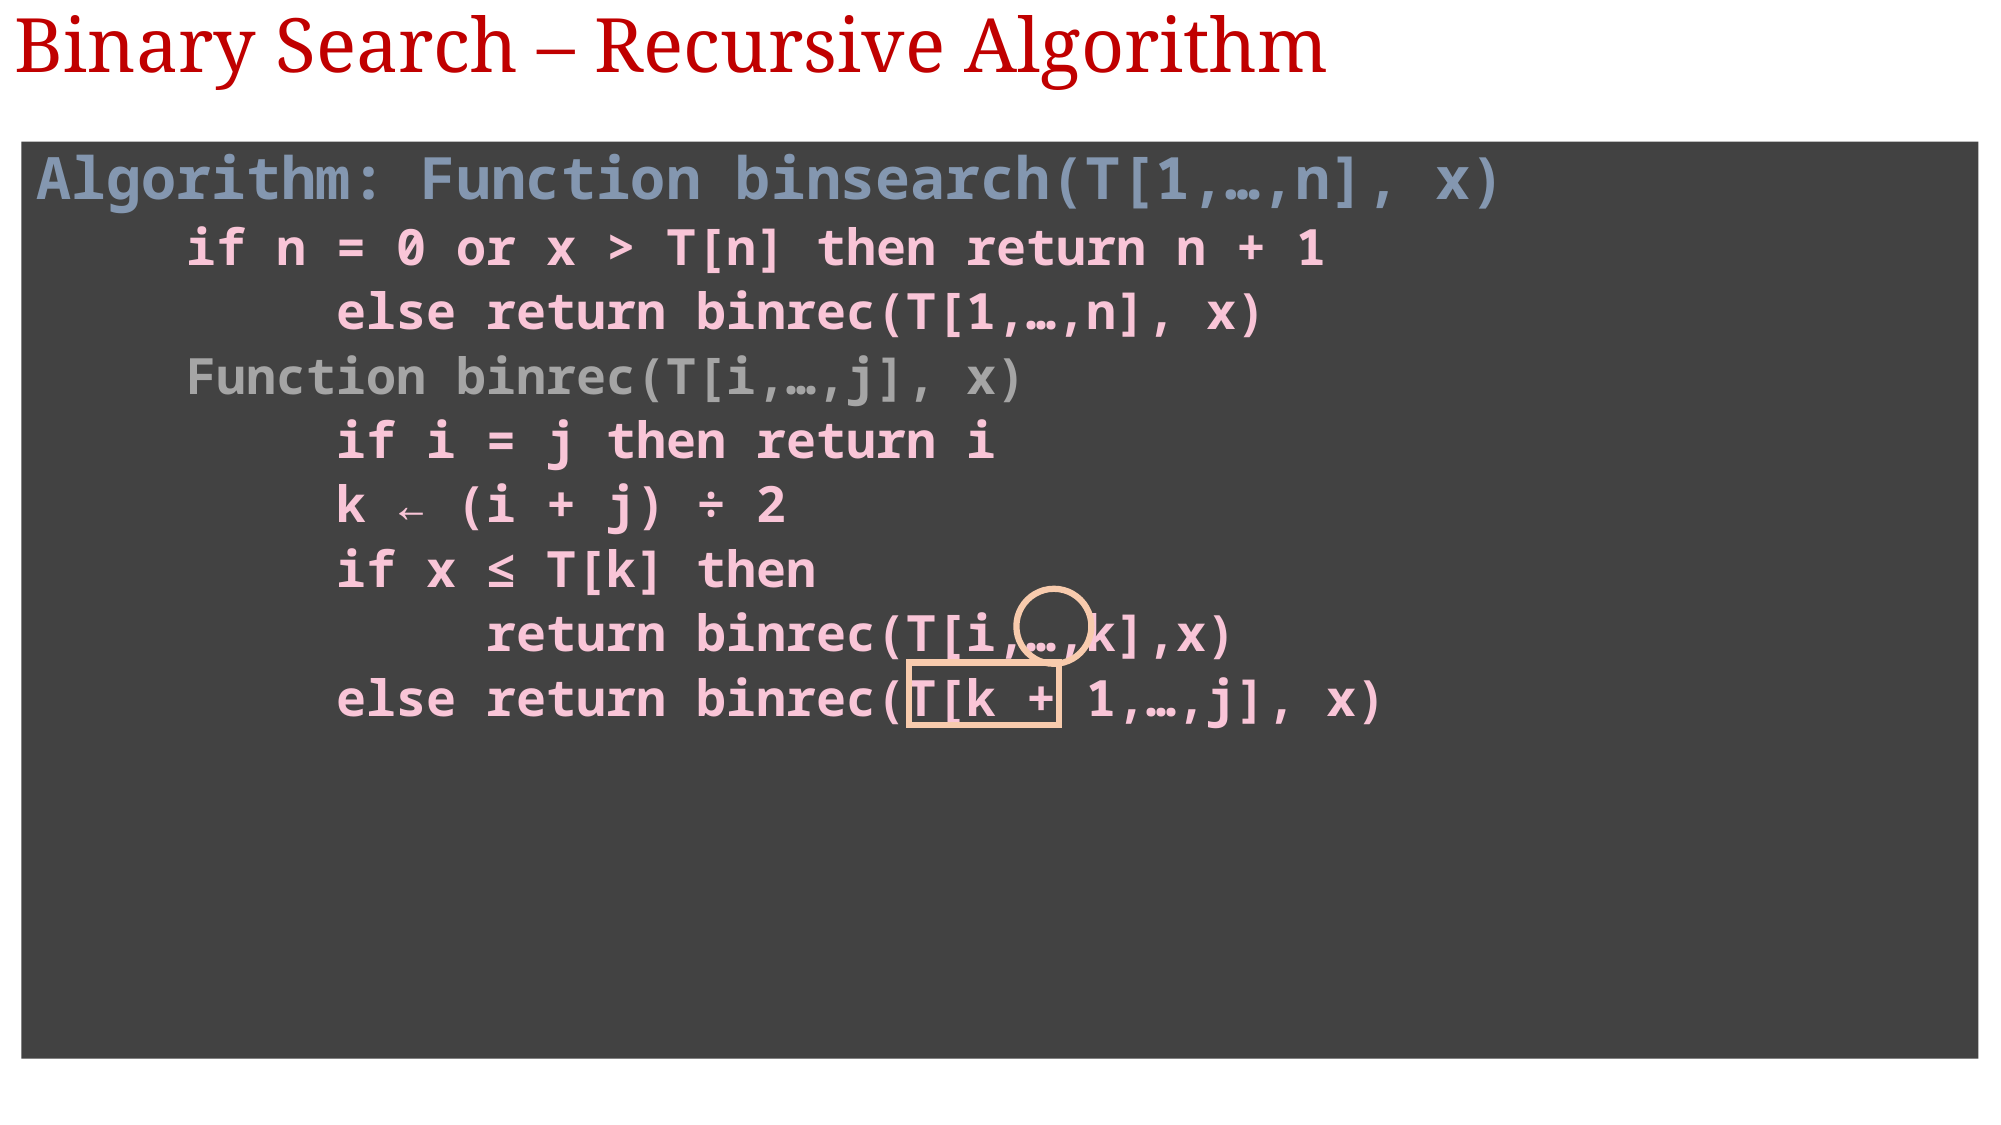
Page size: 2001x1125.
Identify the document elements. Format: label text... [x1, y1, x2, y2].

text_box Algorithm: Function binsearch(T[1,…,n], x) if n = 0 or x > T[n] then return n + 1 else return binrec(T[1,…,n], x) Function binrec(T[i,…,j], x) if i = j then return i k ← (i + j) ÷ 2 if x ≤ T[k] then return binrec(T[i,…,k],x) else return binrec(T[k + 1,…,j], x) [21, 141, 1979, 1059]
text_box [1015, 587, 1093, 665]
text_box Binary Search – Recursive Algorithm [0, 0, 2000, 117]
text_box [908, 661, 1060, 726]
